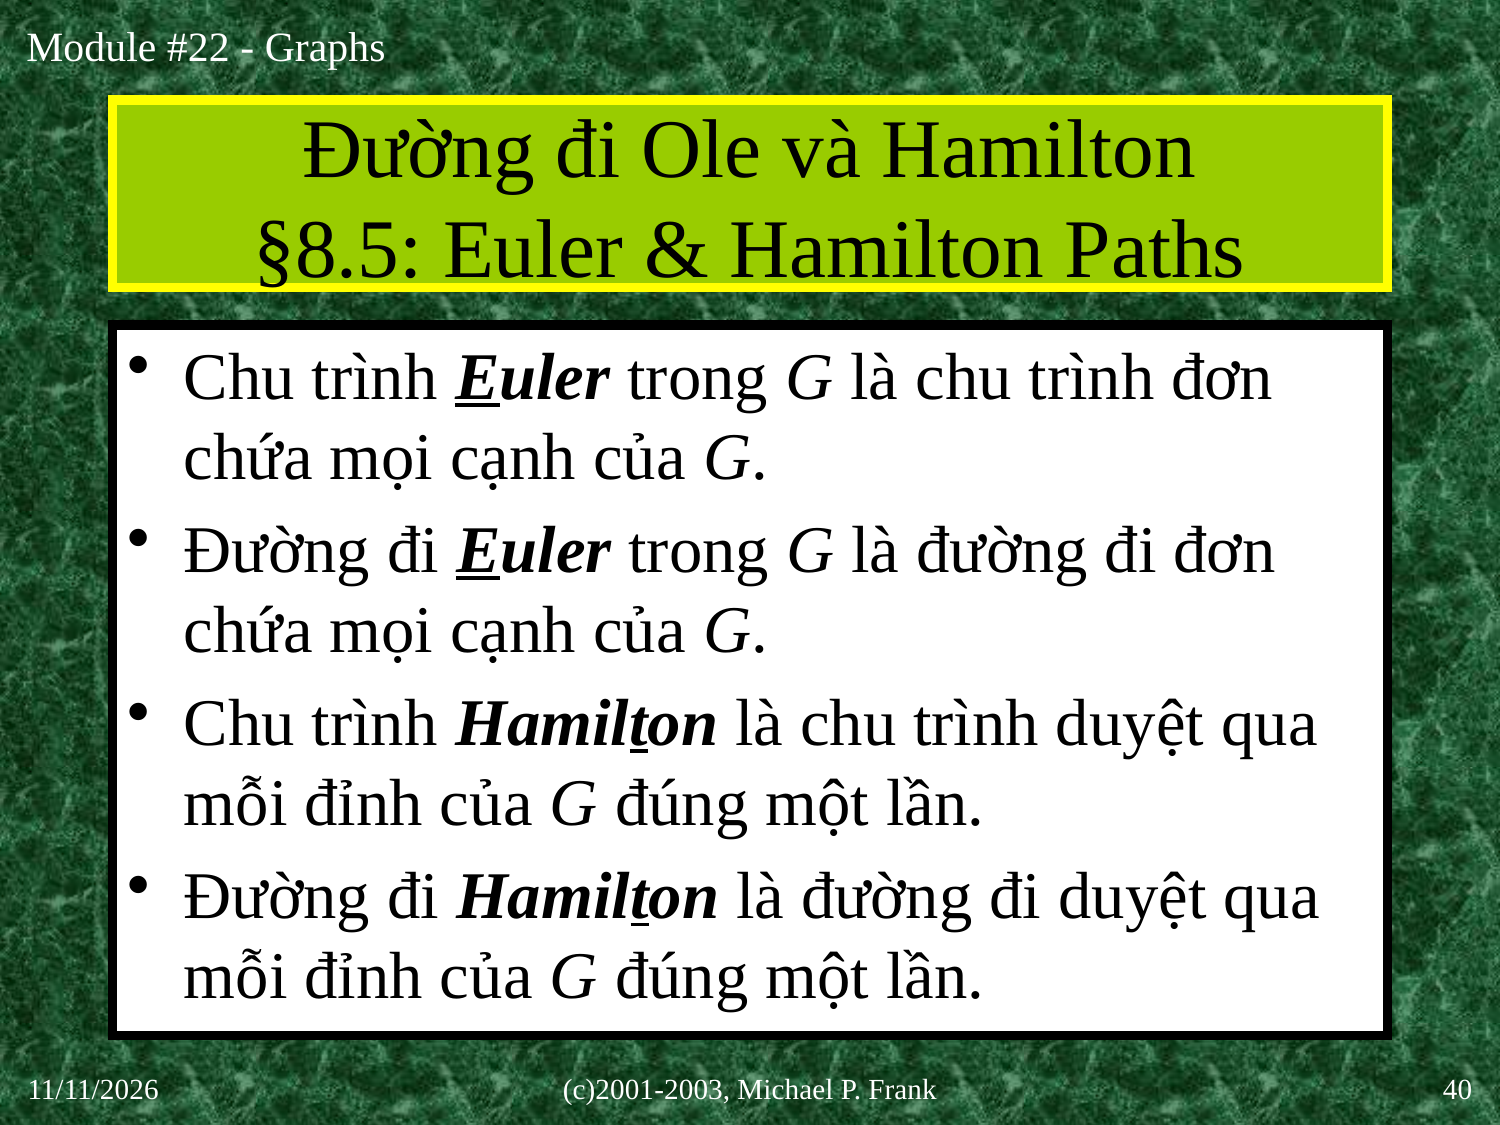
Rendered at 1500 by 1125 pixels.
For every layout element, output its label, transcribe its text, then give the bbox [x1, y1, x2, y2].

list Chu trình Euler trong G là chu trình đơn chứa mọi cạnh của G. Đường đi Euler trong G là đường đi đơn chứa mọi cạnh của G. Chu trình Hamilton là chu trình duyệt qua mỗi đỉnh của G đúng một lần. Đường đi Hamilton là đường đi duyệt qua mỗi đỉnh của G đúng một lần. [108, 320, 1392, 1040]
slide_number 30-Sep-20 [12, 1062, 326, 1113]
slide_number 40 [1174, 1062, 1488, 1113]
picture [0, 0, 1500, 1125]
footer (c)2001-2003, Michael P. Frank [512, 1062, 988, 1113]
title Đường đi Ole và Hamilton §8.5: Euler & Hamilton Paths [108, 95, 1392, 292]
